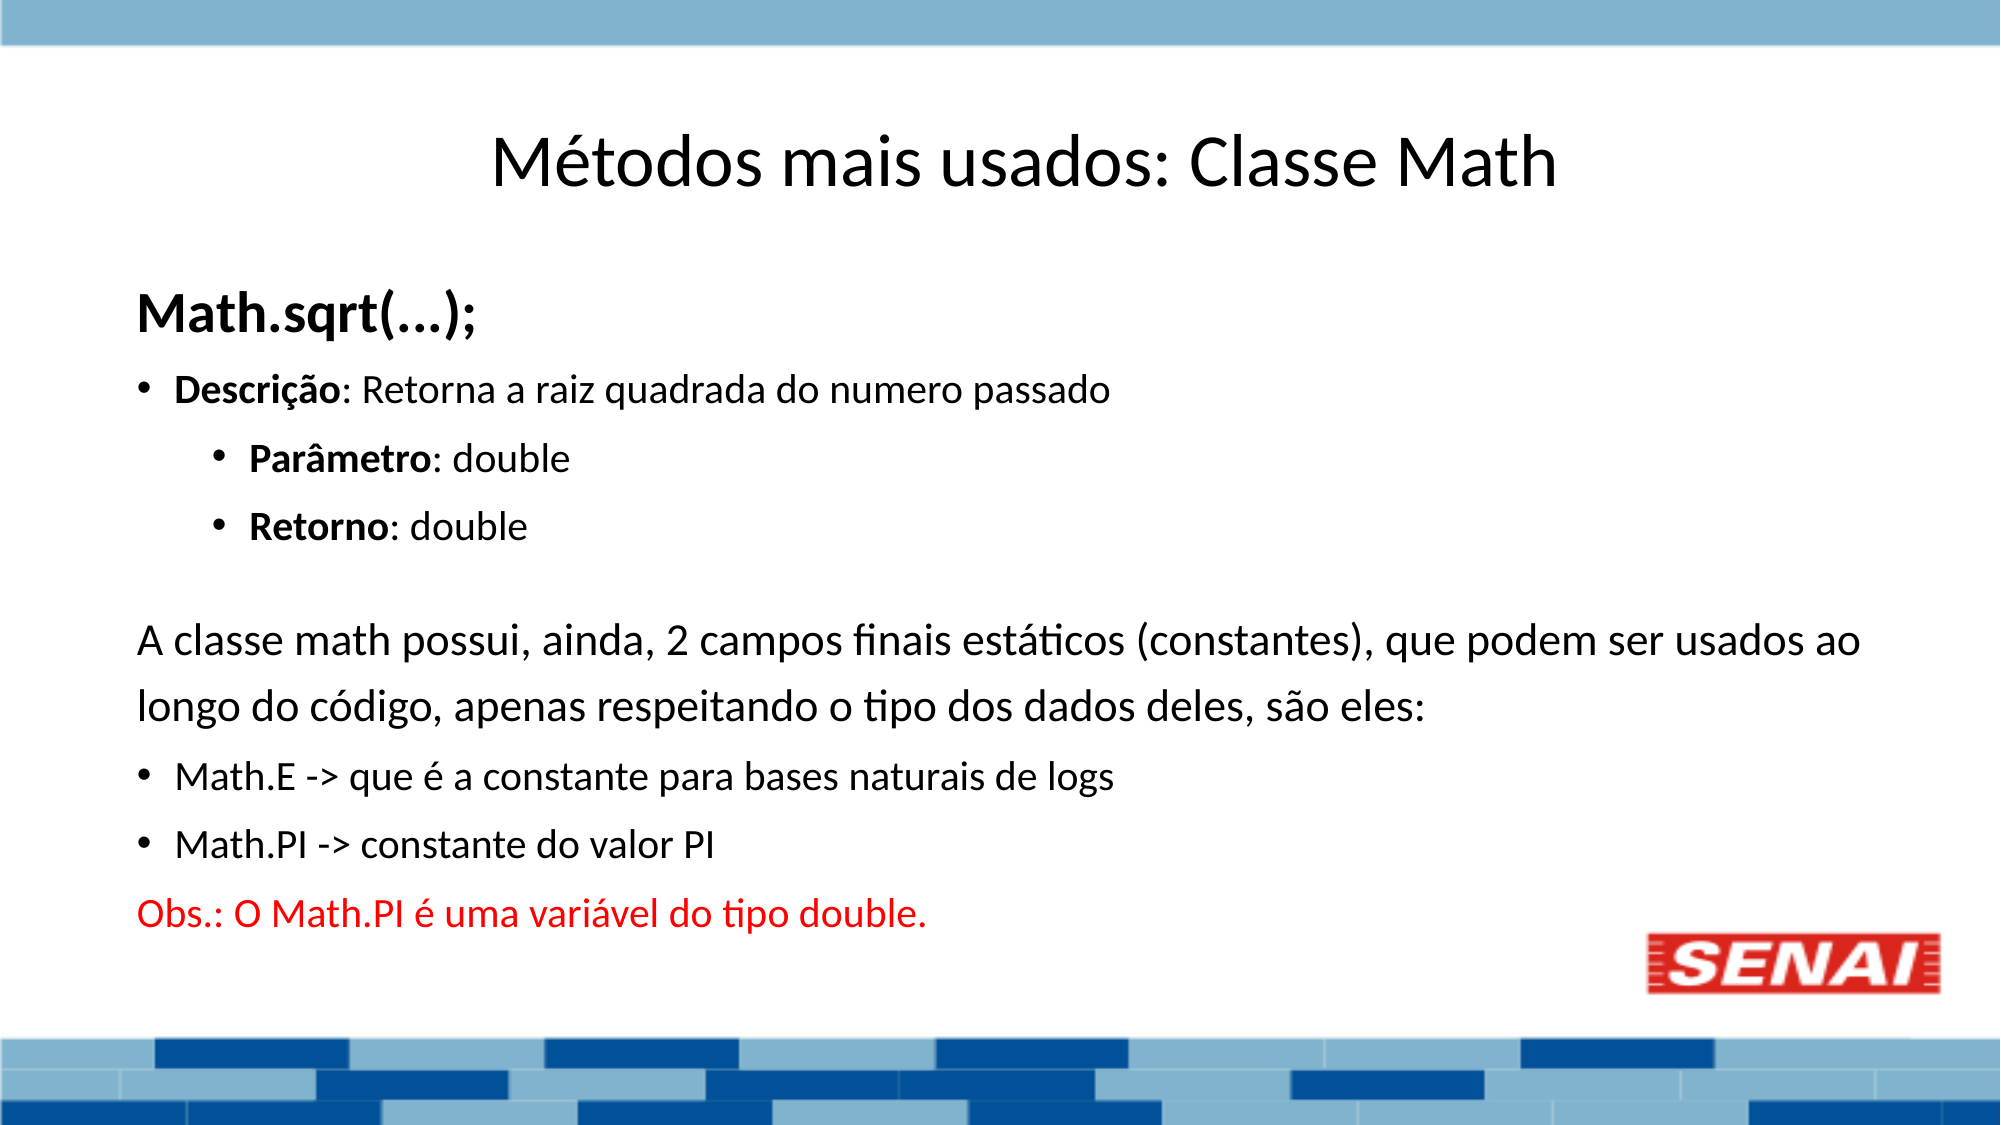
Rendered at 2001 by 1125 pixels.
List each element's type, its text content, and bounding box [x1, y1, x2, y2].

list Math.sqrt(...); Descrição: Retorna a raiz quadrada do numero passado Parâmetro: double Retorno: double A classe math possui, ainda, 2 campos finais estáticos (constantes), que podem ser usados ao longo do código, apenas respeitando o tipo dos dados deles, são eles: Math.E -> que é a constante para bases naturais de logs Math.PI -> constante do valor PI Obs.: O Math.PI é uma variável do tipo double. [121, 252, 1929, 1005]
picture [0, 0, 2000, 1125]
title Métodos mais usados: Classe Math [121, 68, 1929, 235]
